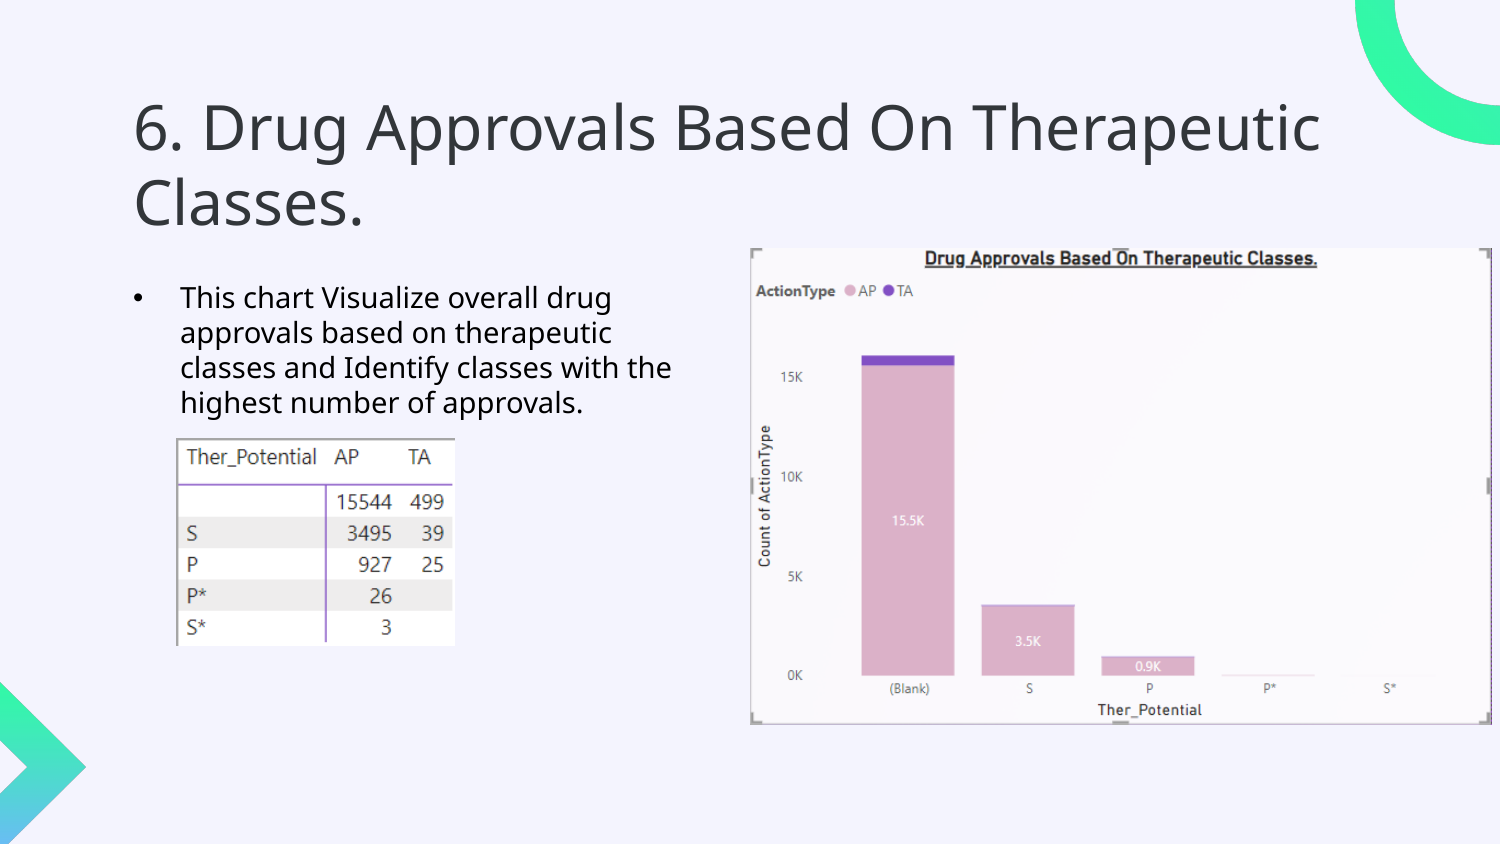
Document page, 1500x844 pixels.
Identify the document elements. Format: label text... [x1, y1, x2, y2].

picture [749, 248, 1492, 725]
title 6. Drug Approvals Based On Therapeutic Classes. [118, 72, 1500, 249]
picture [176, 437, 455, 646]
picture [0, 667, 96, 844]
text_box This chart Visualize overall drug approvals based on therapeutic classes and Identify classes with the highest number of approvals. [118, 264, 712, 422]
picture [1333, 0, 1500, 167]
